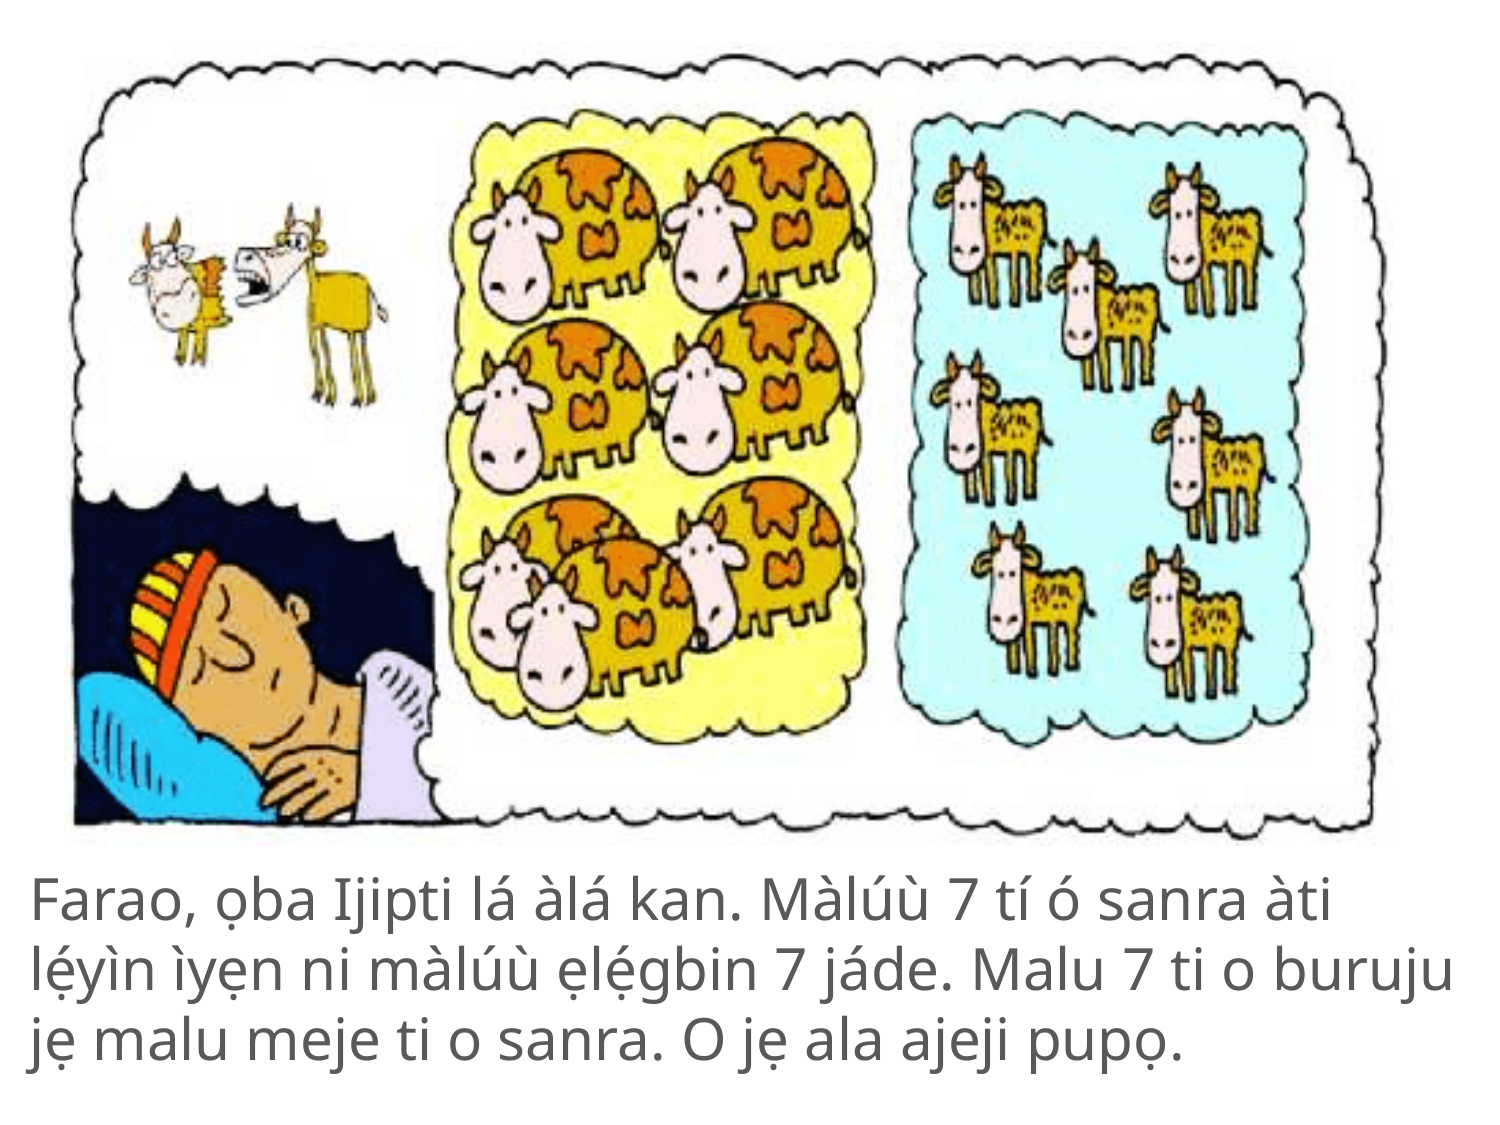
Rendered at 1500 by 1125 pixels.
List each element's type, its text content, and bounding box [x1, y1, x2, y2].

text_box Farao, ọba Ijipti lá àlá kan. Màlúù 7 tí ó sanra àti lẹ́yìn ìyẹn ni màlúù ẹlẹ́gbin 7 jáde. Malu 7 ti o buruju jẹ malu meje ti o sanra. O jẹ ala ajeji pupọ. [14, 855, 1486, 1080]
picture [64, 42, 1393, 847]
